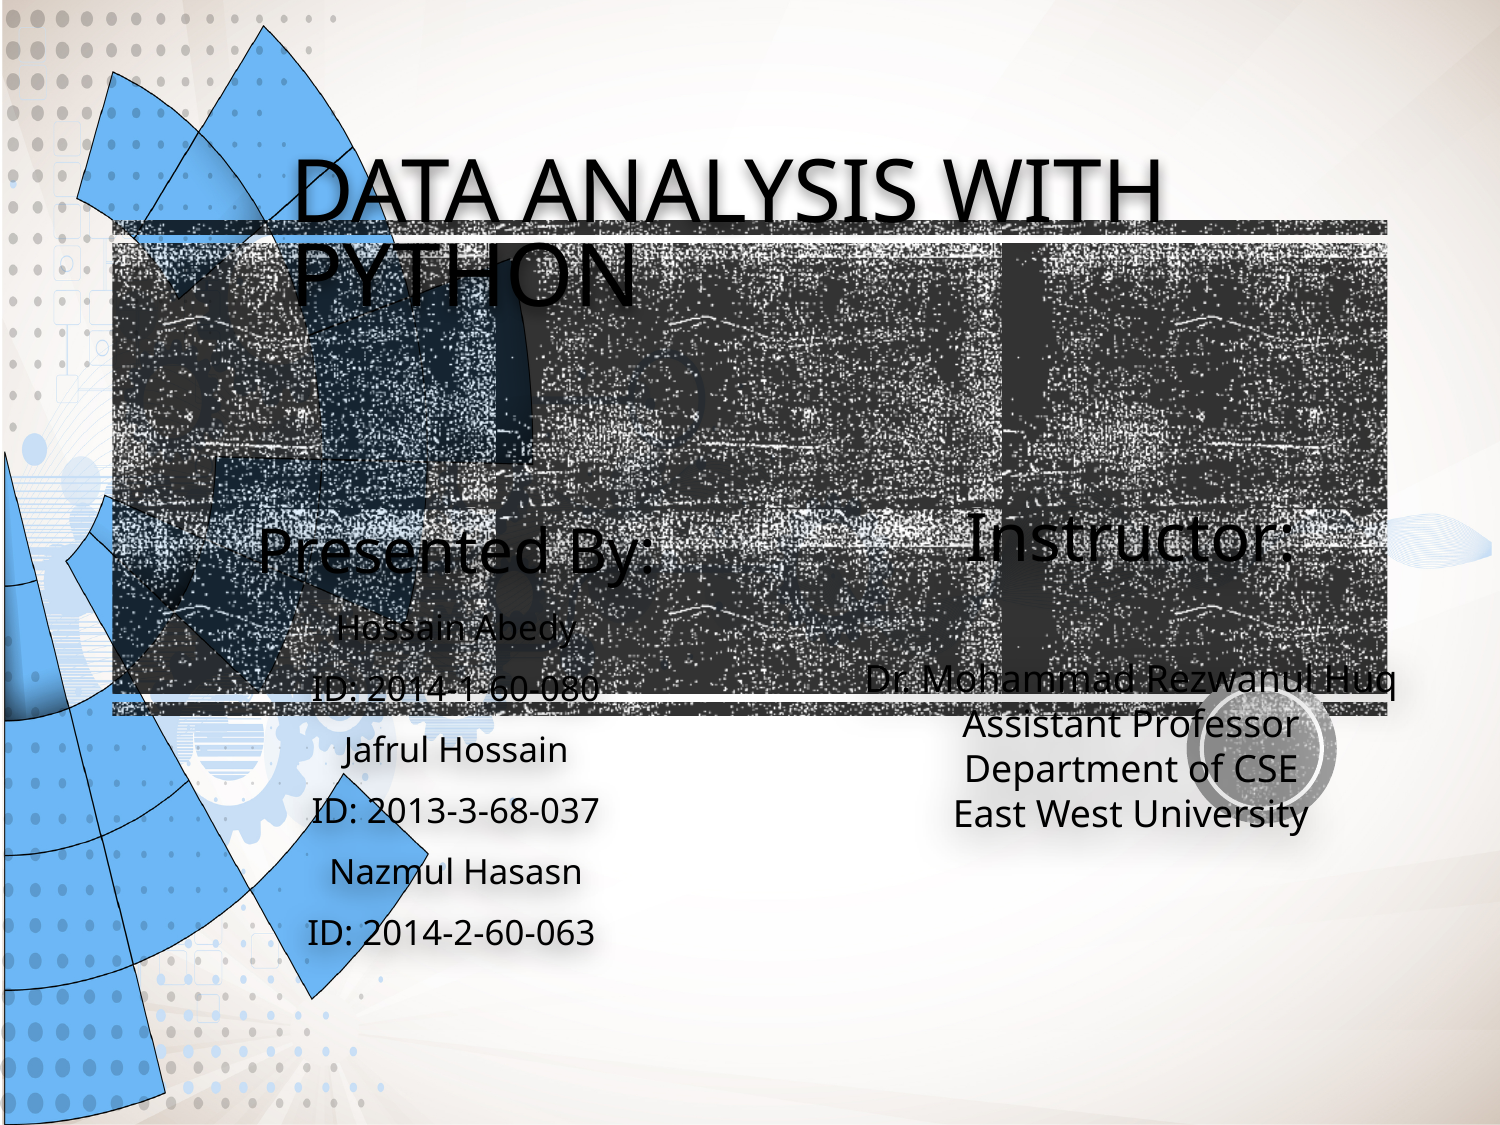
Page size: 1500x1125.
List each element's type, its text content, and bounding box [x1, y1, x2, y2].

picture [0, 0, 1500, 1125]
text_box Instructor: Dr. Mohammad Rezwanul Huq Assistant Professor Department of CSE East West University [824, 487, 1438, 923]
subtitle Presented By: Hossain Abedy ID: 2014-1-60-080 Jafrul Hossain ID: 2013-3-68-037 Nazmul Hasasn ID: 2014-2-60-063 [50, 512, 832, 961]
title Data Analysis With Python [275, 99, 1263, 379]
